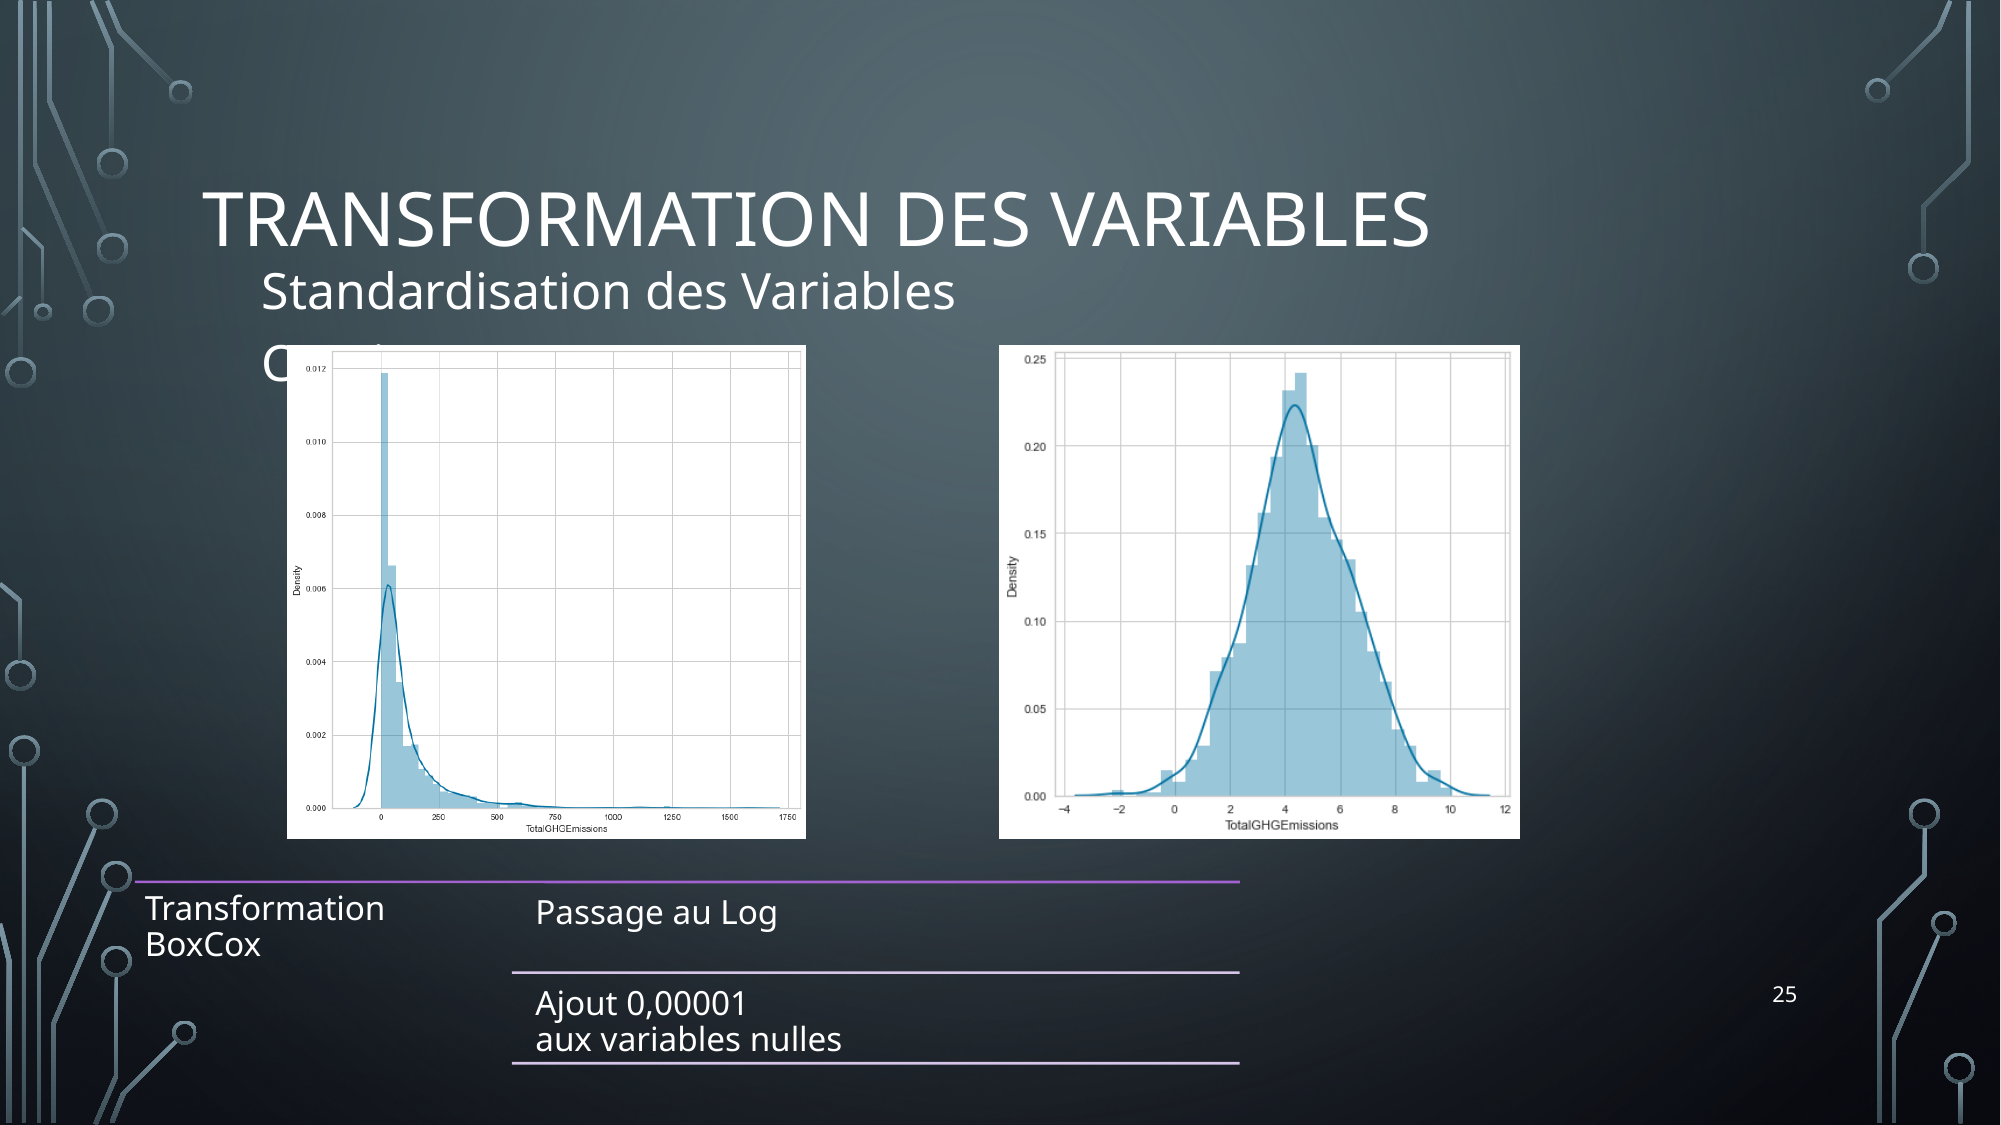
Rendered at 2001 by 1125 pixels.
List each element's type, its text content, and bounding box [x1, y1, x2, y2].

title Transformation des variables [187, 101, 1813, 344]
list Standardisation des Variables Continues [246, 240, 1152, 353]
picture [999, 345, 1520, 840]
slide_number 25 [1685, 965, 1813, 1025]
picture [287, 345, 807, 840]
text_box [134, 881, 1241, 1068]
